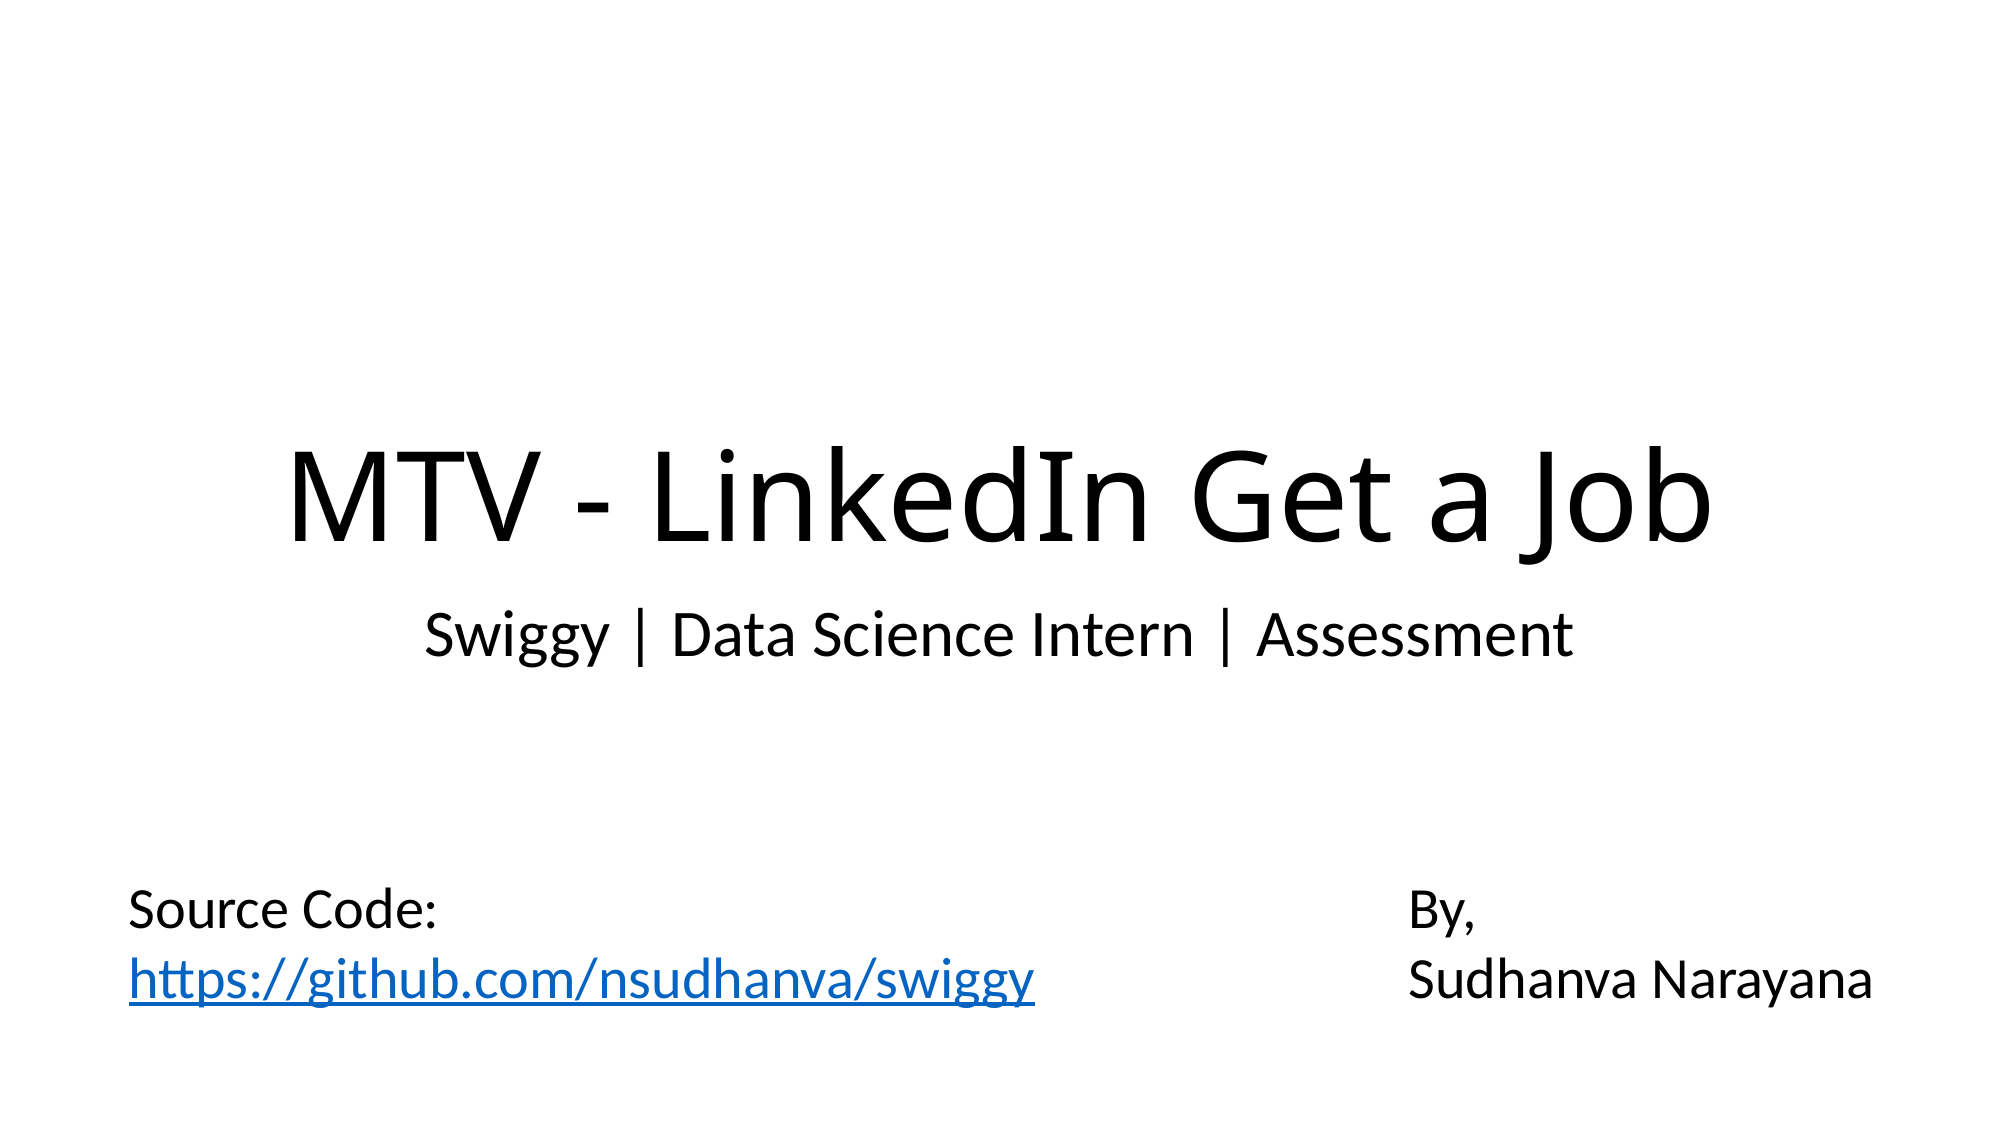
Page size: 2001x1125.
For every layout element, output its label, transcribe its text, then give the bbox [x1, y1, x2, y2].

subtitle Swiggy | Data Science Intern | Assessment [249, 590, 1750, 863]
title MTV - LinkedIn Get a Job [249, 184, 1750, 576]
text_box By, Sudhanva Narayana [1394, 862, 1890, 1018]
text_box Source Code: https://github.com/nsudhanva/swiggy [113, 862, 1051, 1018]
